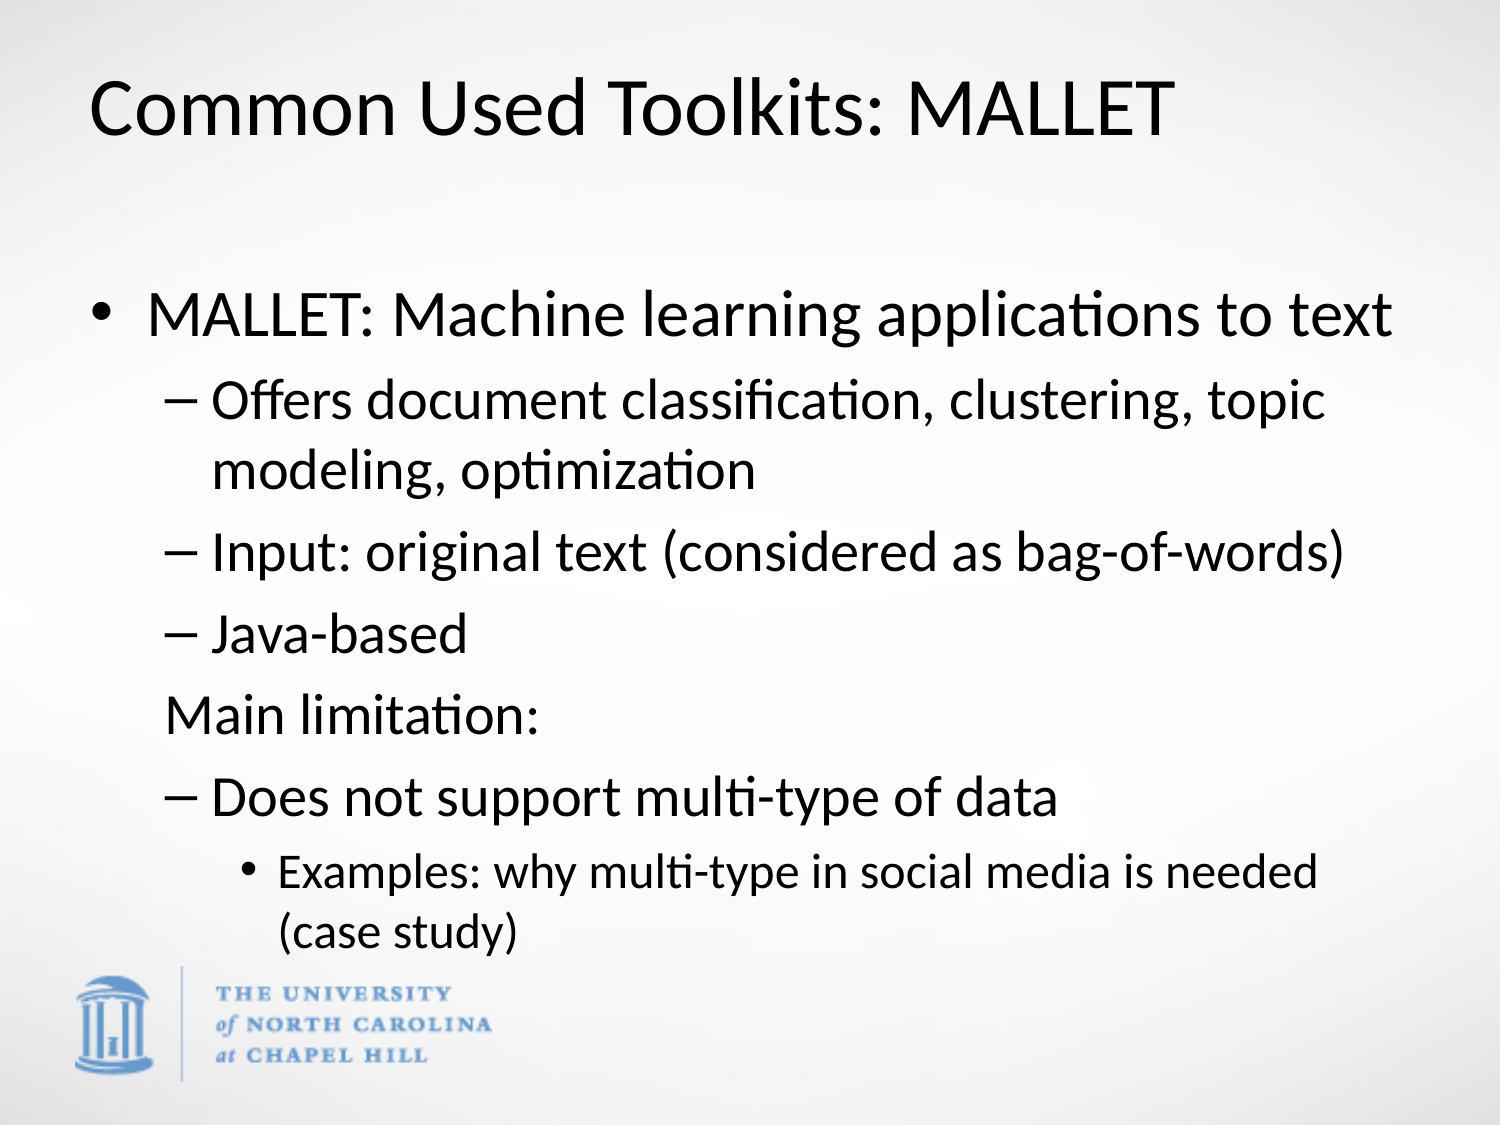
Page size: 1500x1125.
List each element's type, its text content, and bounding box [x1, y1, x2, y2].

title Common Used Toolkits: MALLET [75, 45, 1425, 233]
picture [0, 0, 1500, 1125]
list MALLET: Machine learning applications to text Offers document classification, clustering, topic modeling, optimization Input: original text (considered as bag-of-words) Java-based Main limitation: Does not support multi-type of data Examples: why multi-type in social media is needed (case study) [75, 262, 1425, 933]
